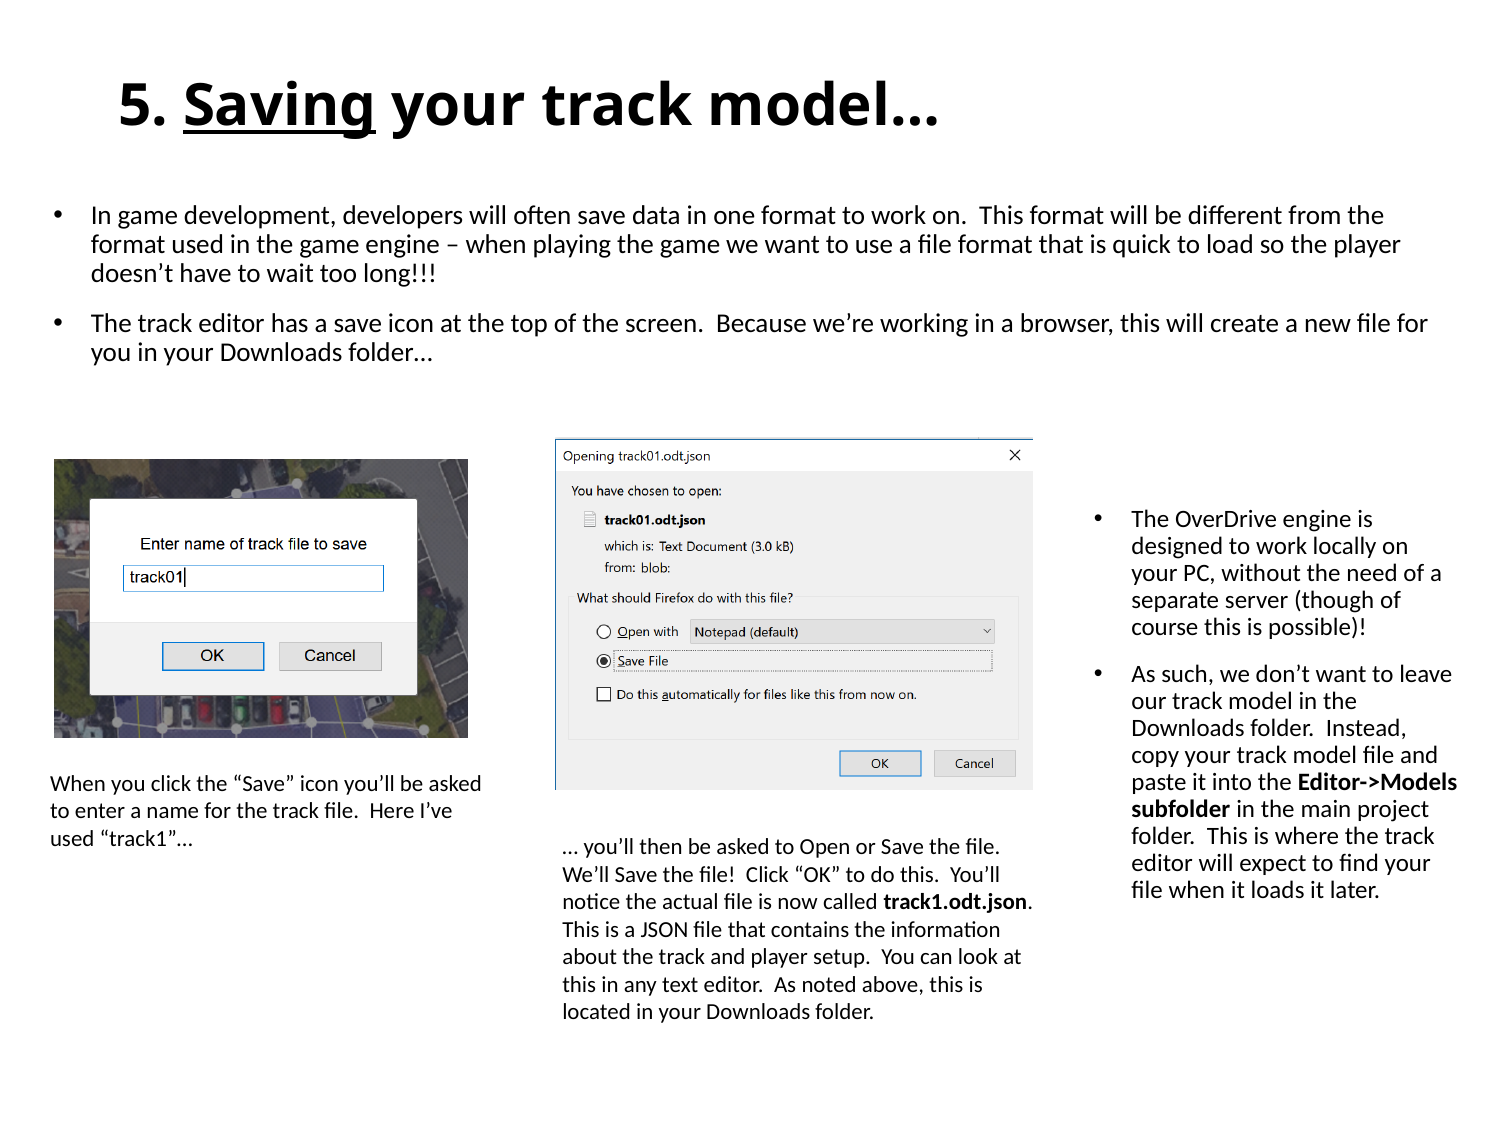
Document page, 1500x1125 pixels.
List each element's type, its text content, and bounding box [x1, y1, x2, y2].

text_box The OverDrive engine is designed to work locally on your PC, without the need of a separate server (though of course this is possible)! As such, we don’t want to leave our track model in the Downloads folder. Instead, copy your track model file and paste it into the Editor->Models subfolder in the main project folder. This is where the track editor will expect to find your file when it loads it later. [1078, 498, 1476, 938]
text_box When you click the “Save” icon you’ll be asked to enter a name for the track file. Here I’ve used “track1”… [35, 761, 500, 859]
list In game development, developers will often save data in one format to work on. This format will be different from the format used in the game engine – when playing the game we want to use a file format that is quick to load so the player doesn’t have to wait too long!!! The track editor has a save icon at the top of the screen. Because we’re working in a browser, this will create a new file for you in your Downloads folder… [38, 193, 1462, 386]
picture [555, 437, 1033, 790]
title 5. Saving your track model… [103, 59, 1397, 154]
picture [53, 459, 468, 738]
text_box … you’ll then be asked to Open or Save the file. We’ll Save the file! Click “OK” to do this. You’ll notice the actual file is now called track1.odt.json. This is a JSON file that contains the information about the track and player setup. You can look at this in any text editor. As noted above, this is located in your Downloads folder. [547, 824, 1069, 1032]
